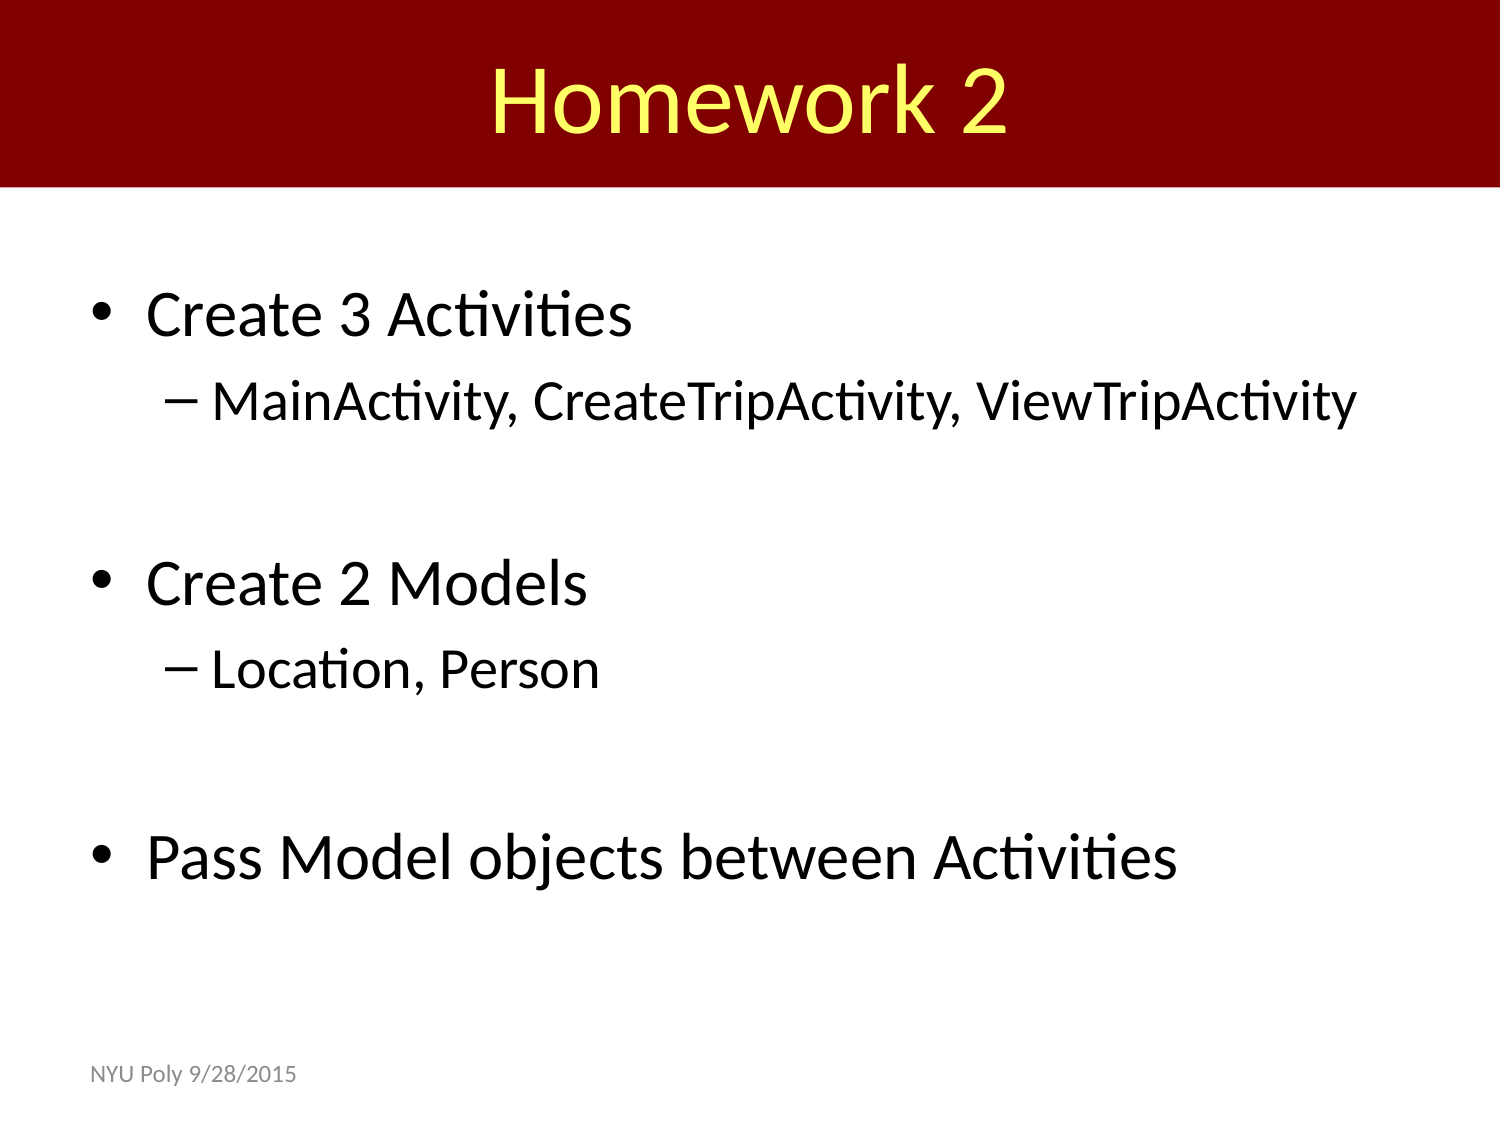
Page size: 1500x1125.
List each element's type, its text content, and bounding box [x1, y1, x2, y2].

list Create 3 Activities MainActivity, CreateTripActivity, ViewTripActivity Create 2 Models Location, Person Pass Model objects between Activities [75, 262, 1425, 1005]
text_box Homework 2 [0, 0, 1500, 190]
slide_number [75, 1042, 425, 1103]
